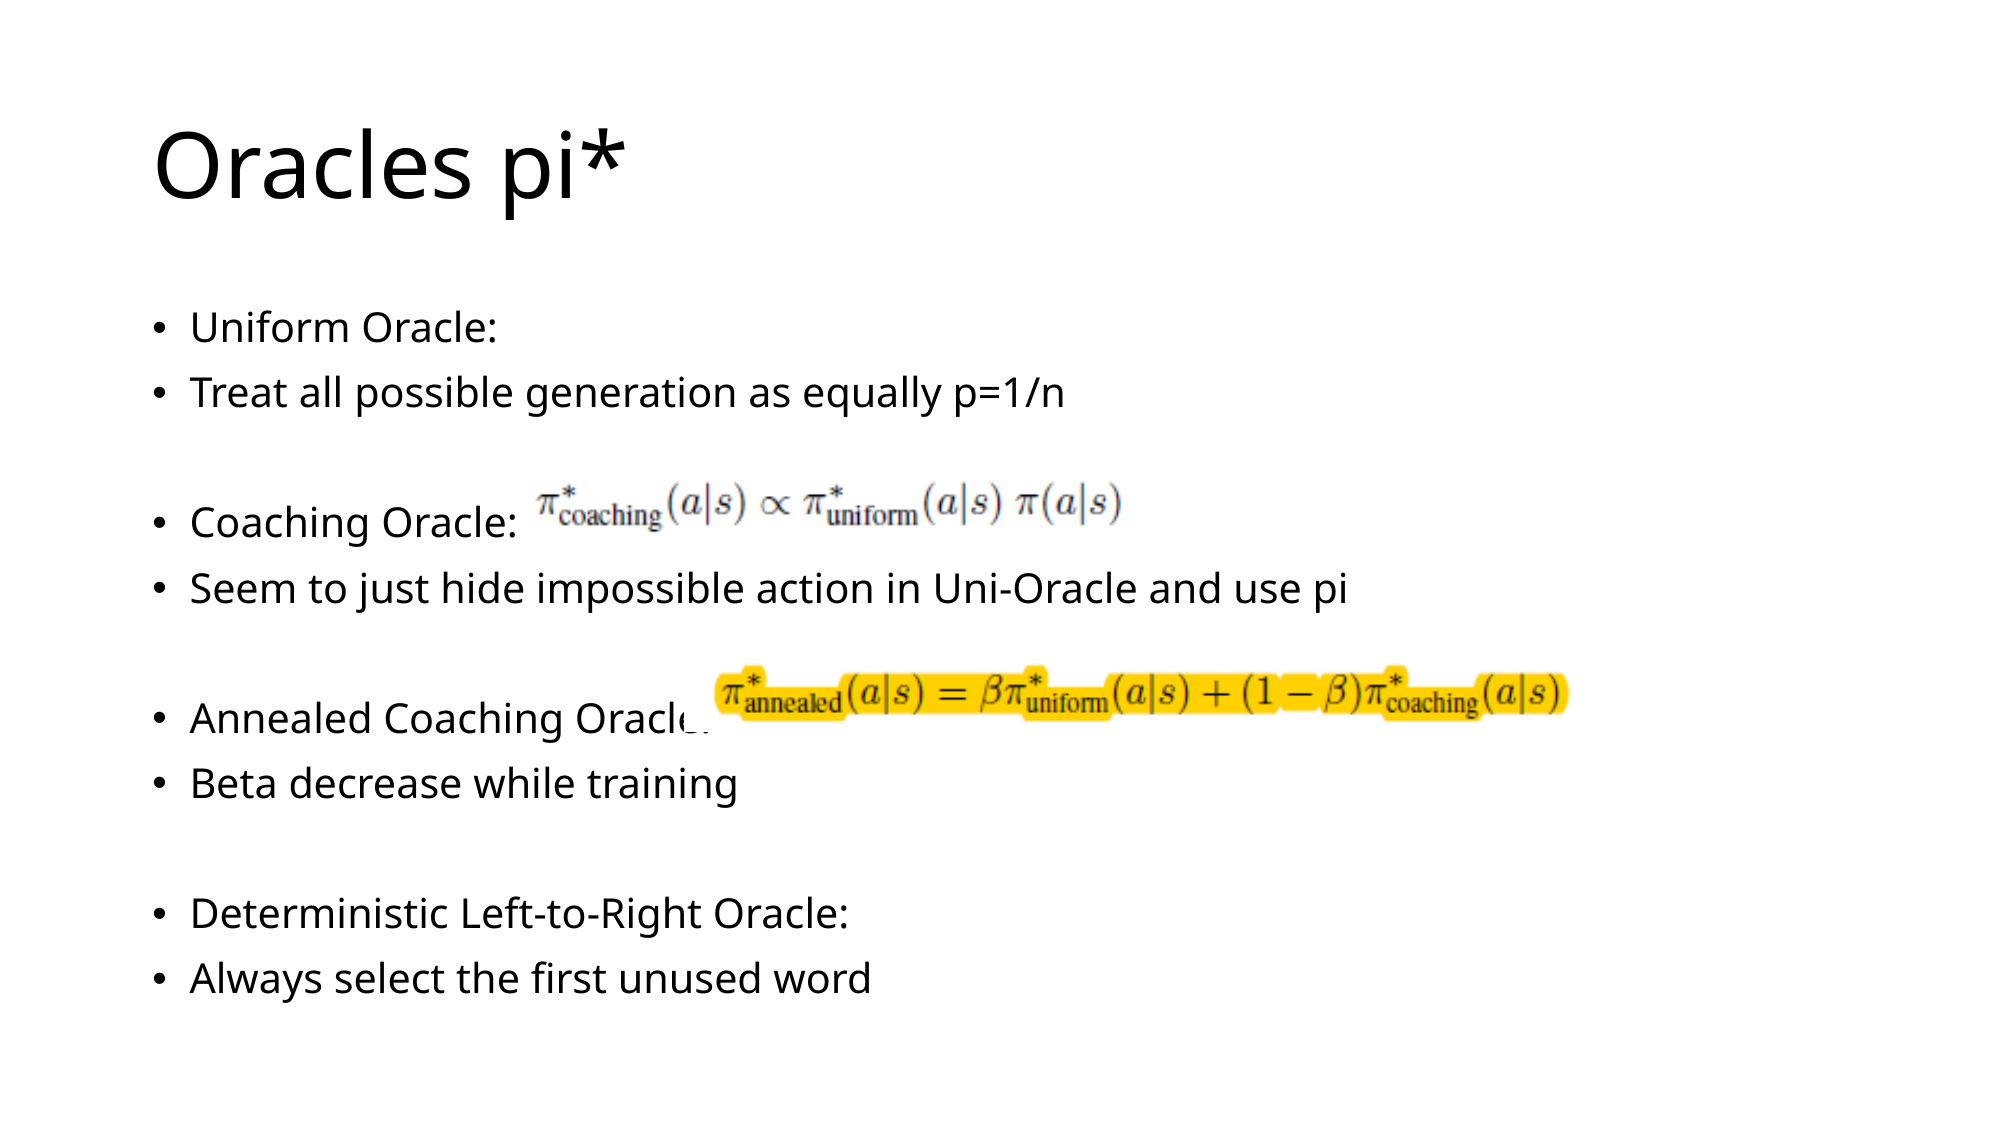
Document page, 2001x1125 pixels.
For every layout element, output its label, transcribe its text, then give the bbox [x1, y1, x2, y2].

list Uniform Oracle: Treat all possible generation as equally p=1/n Coaching Oracle: Seem to just hide impossible action in Uni-Oracle and use pi Annealed Coaching Oracle: Beta decrease while training Deterministic Left-to-Right Oracle: Always select the first unused word [137, 299, 1863, 1014]
title Oracles pi* [137, 59, 1863, 278]
picture [684, 641, 1579, 732]
picture [530, 471, 1132, 541]
